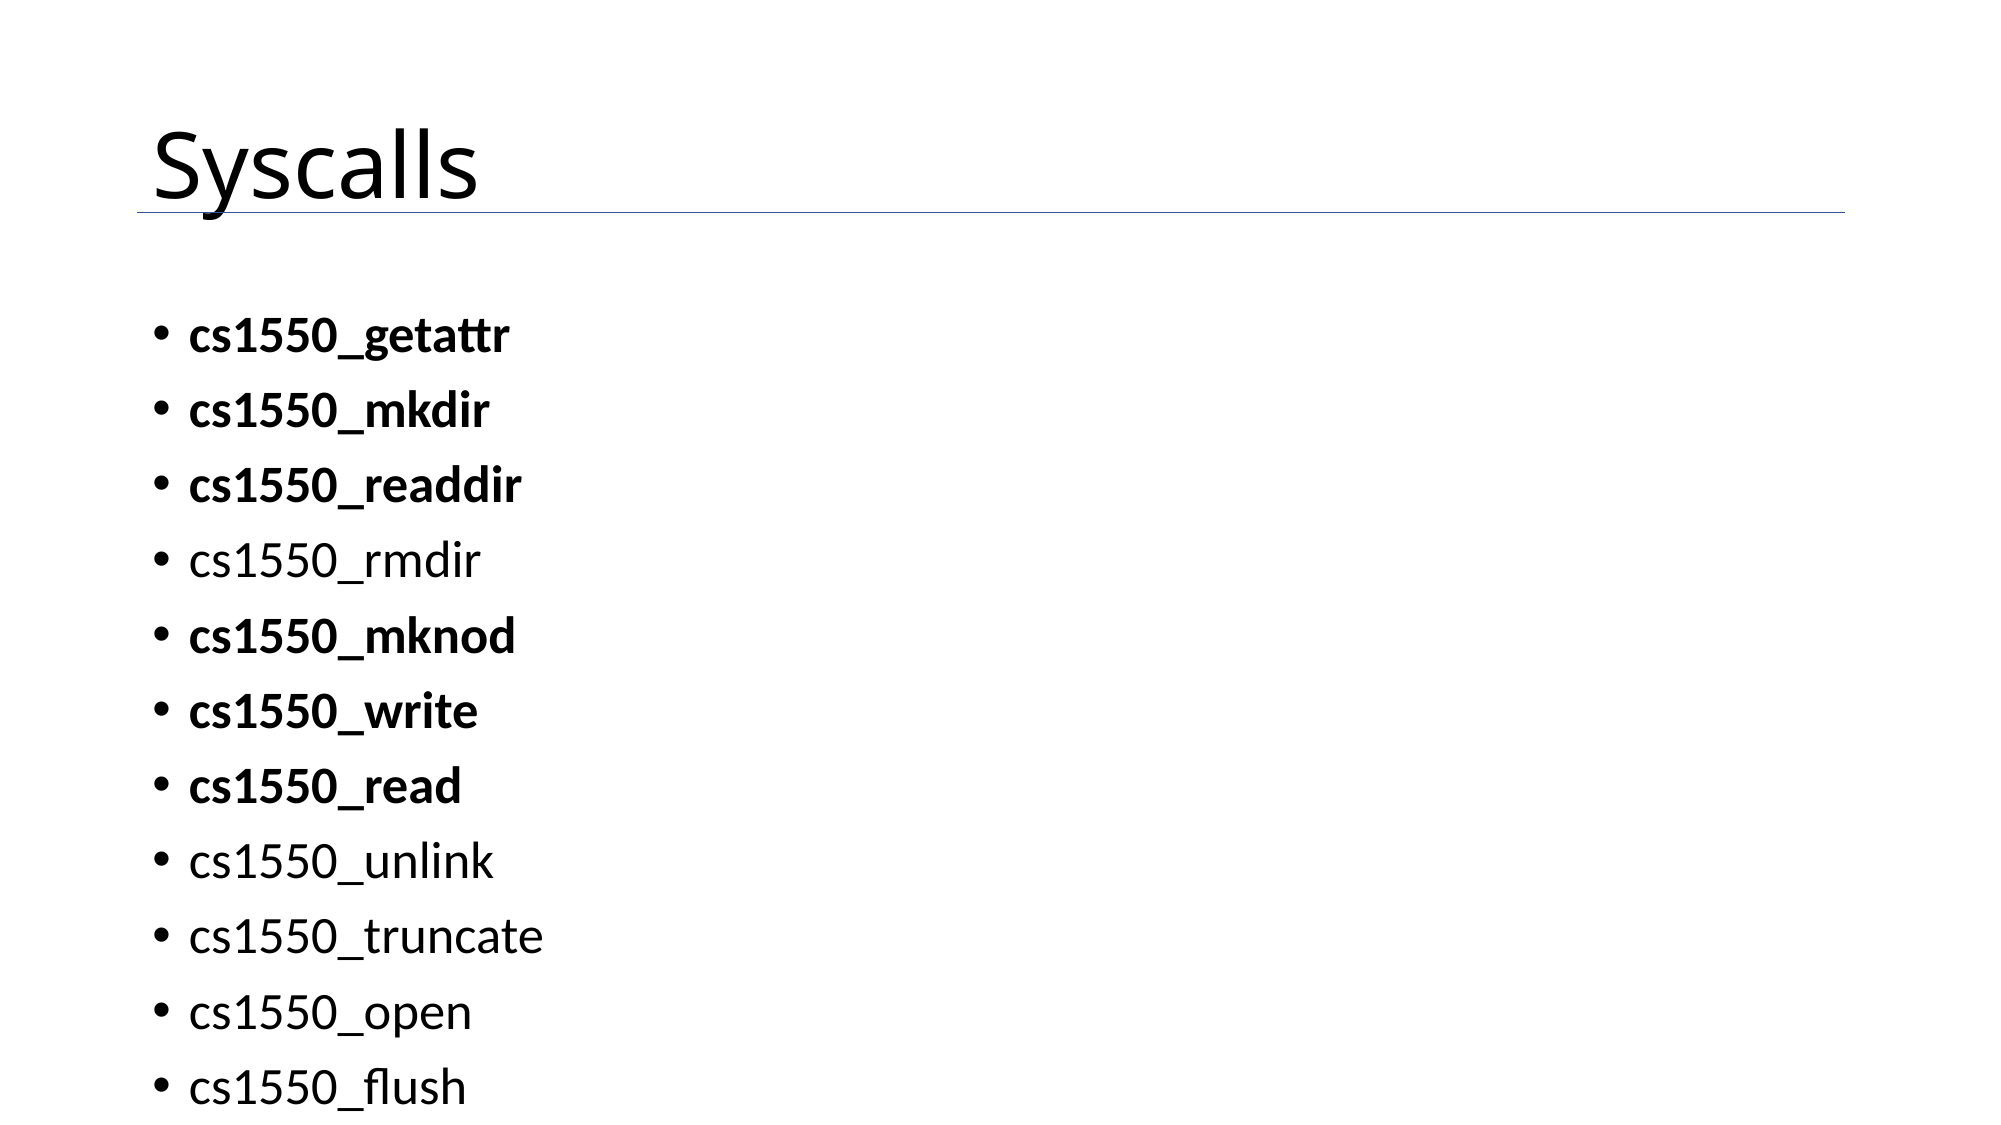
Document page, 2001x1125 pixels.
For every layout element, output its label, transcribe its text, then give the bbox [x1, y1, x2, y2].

title Syscalls [137, 59, 1863, 278]
list cs1550_getattr cs1550_mkdir cs1550_readdir cs1550_rmdir cs1550_mknod cs1550_write cs1550_read cs1550_unlink cs1550_truncate cs1550_open cs1550_flush [137, 299, 1863, 1125]
